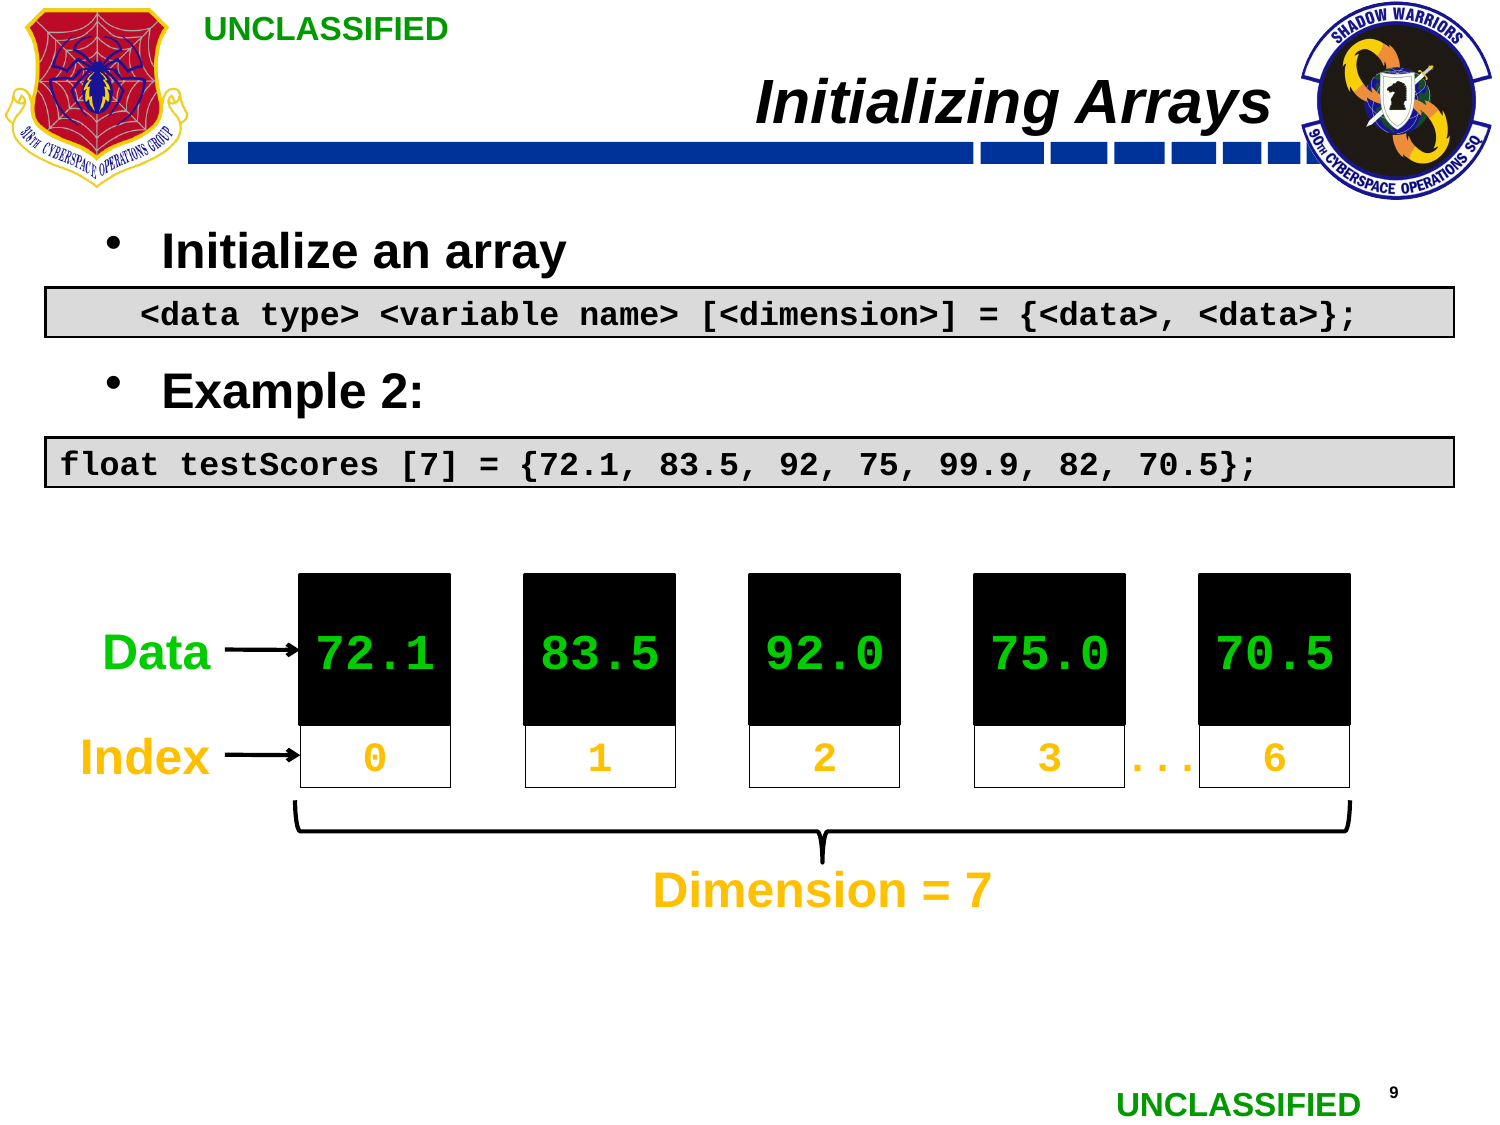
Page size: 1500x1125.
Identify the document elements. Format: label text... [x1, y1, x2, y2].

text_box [749, 574, 901, 789]
picture [5, 8, 188, 188]
text_box Index [0, 717, 225, 793]
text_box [299, 574, 451, 789]
list Initialize an array Example 2: [90, 338, 1453, 437]
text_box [524, 574, 676, 789]
list Initialize an array Example 2: [90, 488, 1453, 989]
text_box Dimension = 7 [608, 849, 1037, 925]
text_box ... [1129, 722, 1194, 787]
text_box Data [74, 612, 225, 687]
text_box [974, 574, 1126, 789]
picture [1300, 1, 1493, 200]
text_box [1199, 574, 1351, 789]
text_box [295, 800, 1350, 849]
title Initializing Arrays [249, 51, 1288, 142]
text_box float testScores [7] = {72.1, 83.5, 92, 75, 99.9, 82, 70.5}; [45, 437, 1455, 488]
list Initialize an array Example 2: [90, 211, 1453, 287]
text_box <data type> <variable name> [<dimension>] = {<data>, <data>}; [45, 287, 1455, 338]
